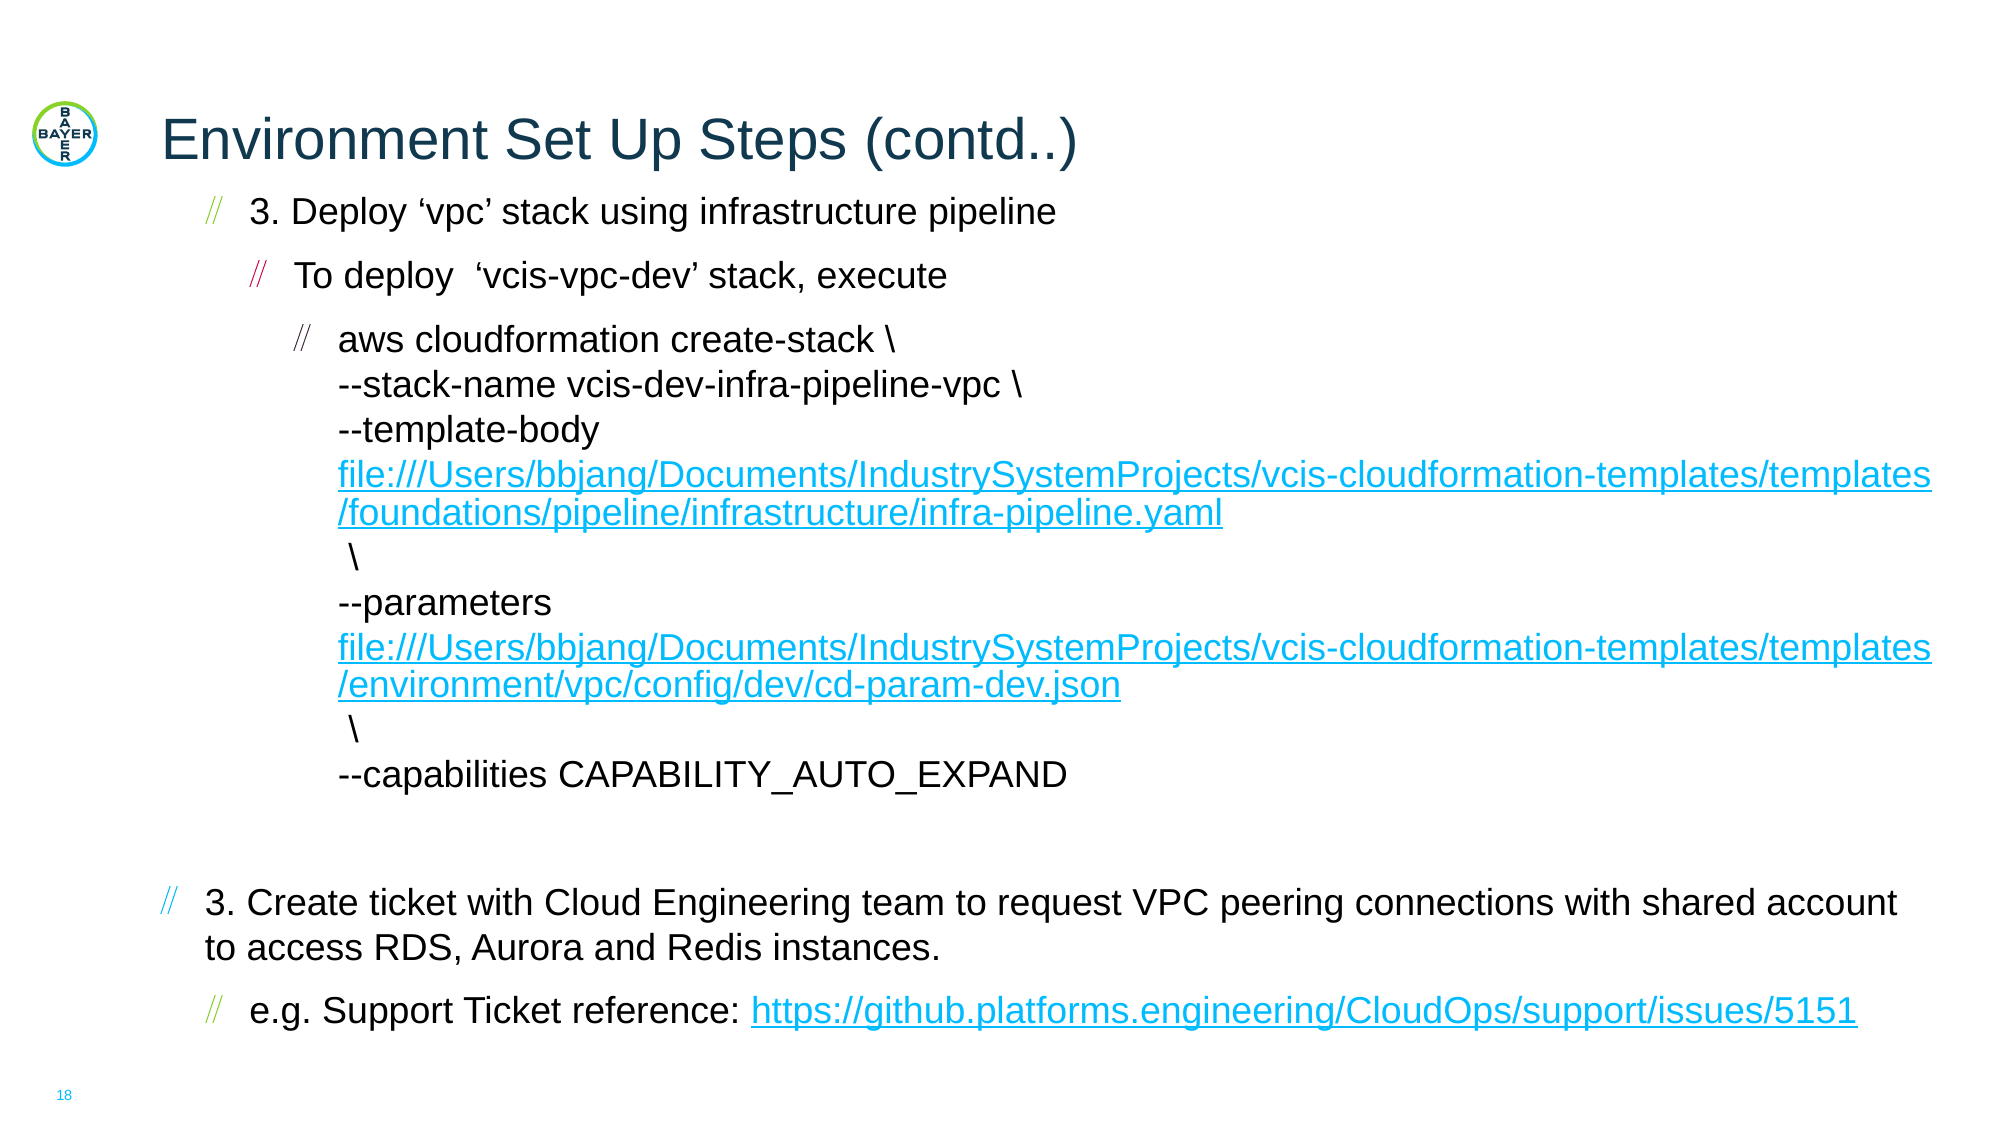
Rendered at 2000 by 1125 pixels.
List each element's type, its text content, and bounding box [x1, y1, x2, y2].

slide_number 18 [32, 1085, 97, 1104]
picture [163, 886, 178, 914]
picture [293, 324, 311, 351]
picture [205, 995, 223, 1023]
picture [205, 196, 223, 224]
list 3. Deploy ‘vpc’ stack using infrastructure pipeline To deploy ‘vcis-vpc-dev’ stack, execute aws cloudformation create-stack \ --stack-name vcis-dev-infra-pipeline-vpc \ --template-body file:///Users/bbjang/Documents/IndustrySystemProjects/vcis-cloudformation-templates/templates/foundations/pipeline/infrastructure/infra-pipeline.yaml \ --parameters file:///Users/bbjang/Documents/IndustrySystemProjects/vcis-cloudformation-templates/templates/environment/vpc/config/dev/cd-param-dev.json \ --capabilities CAPABILITY_AUTO_EXPAND 3. Create ticket with Cloud Engineering team to request VPC peering connections with shared account to access RDS, Aurora and Redis instances. e.g. Support Ticket reference: https://github.platforms.engineering/CloudOps/support/issues/5151 [160, 187, 1933, 1020]
title Environment Set Up Steps (contd..) [161, 29, 1933, 172]
picture [249, 260, 267, 287]
picture [64, 105, 82, 112]
picture [170, 890, 178, 914]
picture [160, 886, 168, 910]
